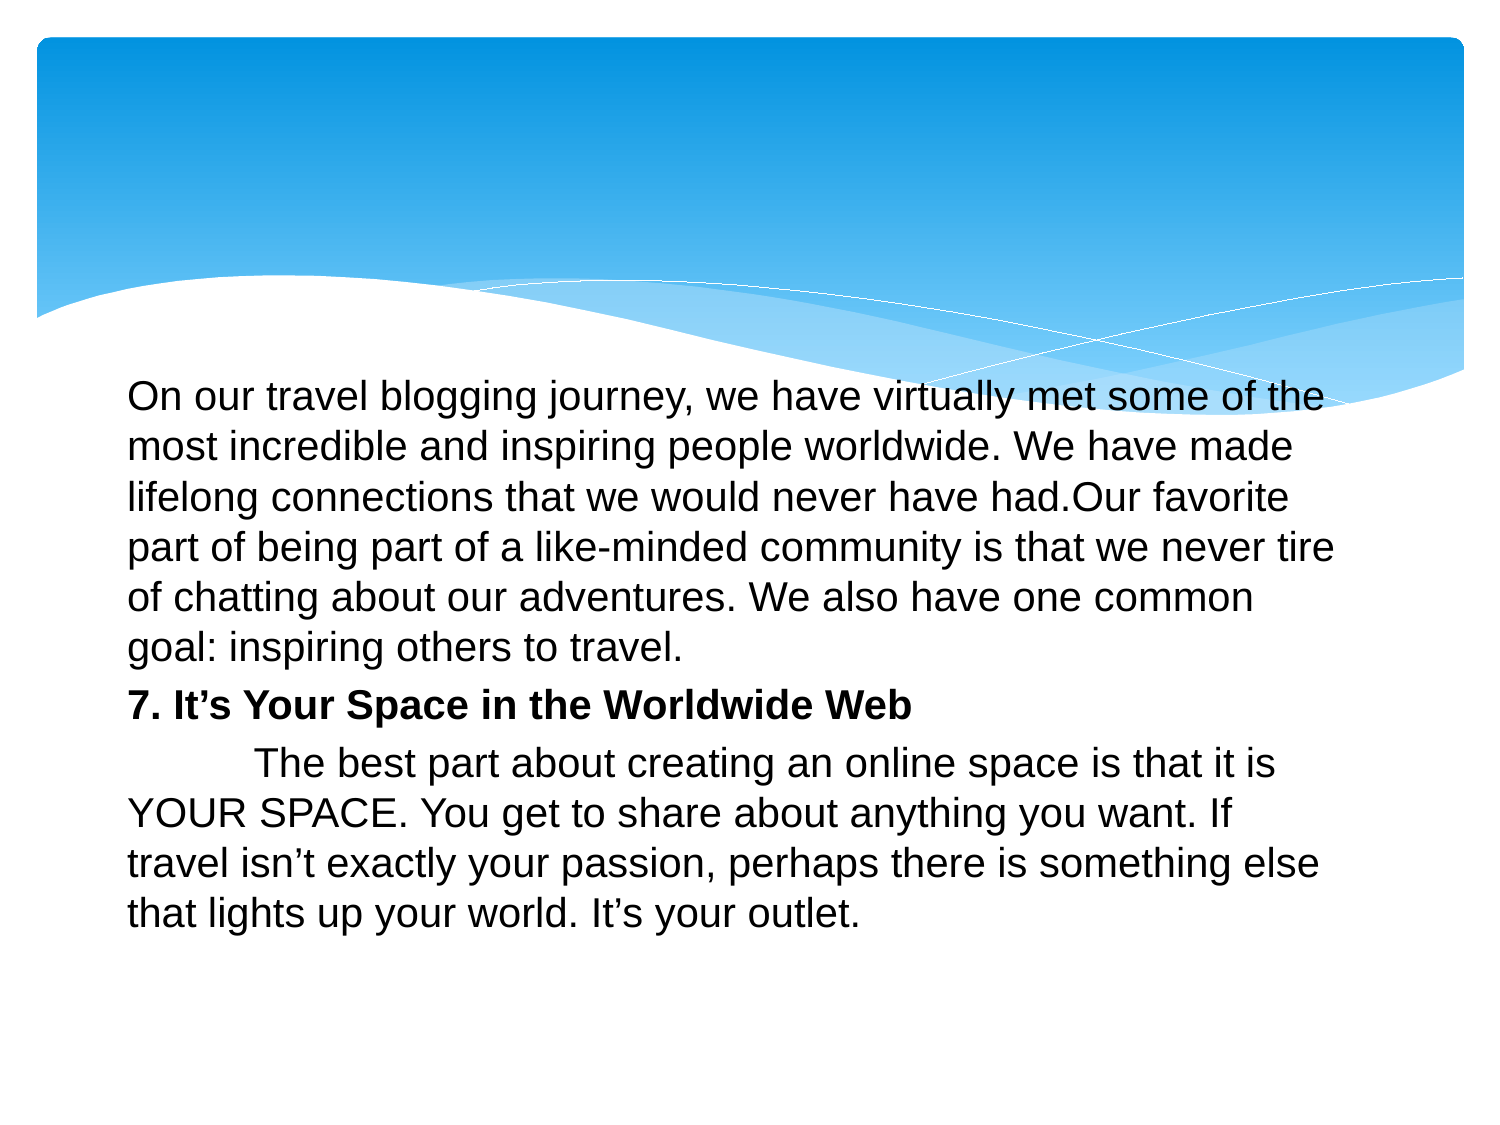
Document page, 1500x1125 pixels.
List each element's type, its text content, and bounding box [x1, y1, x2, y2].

list On our travel blogging journey, we have virtually met some of the most incredible and inspiring people worldwide. We have made lifelong connections that we would never have had.Our favorite part of being part of a like-minded community is that we never tire of chatting about our adventures. We also have one common goal: inspiring others to travel. 7. It’s Your Space in the Worldwide Web The best part about creating an online space is that it is YOUR SPACE. You get to share about anything you want. If travel isn’t exactly your passion, perhaps there is something else that lights up your world. It’s your outlet. [112, 361, 1359, 1005]
